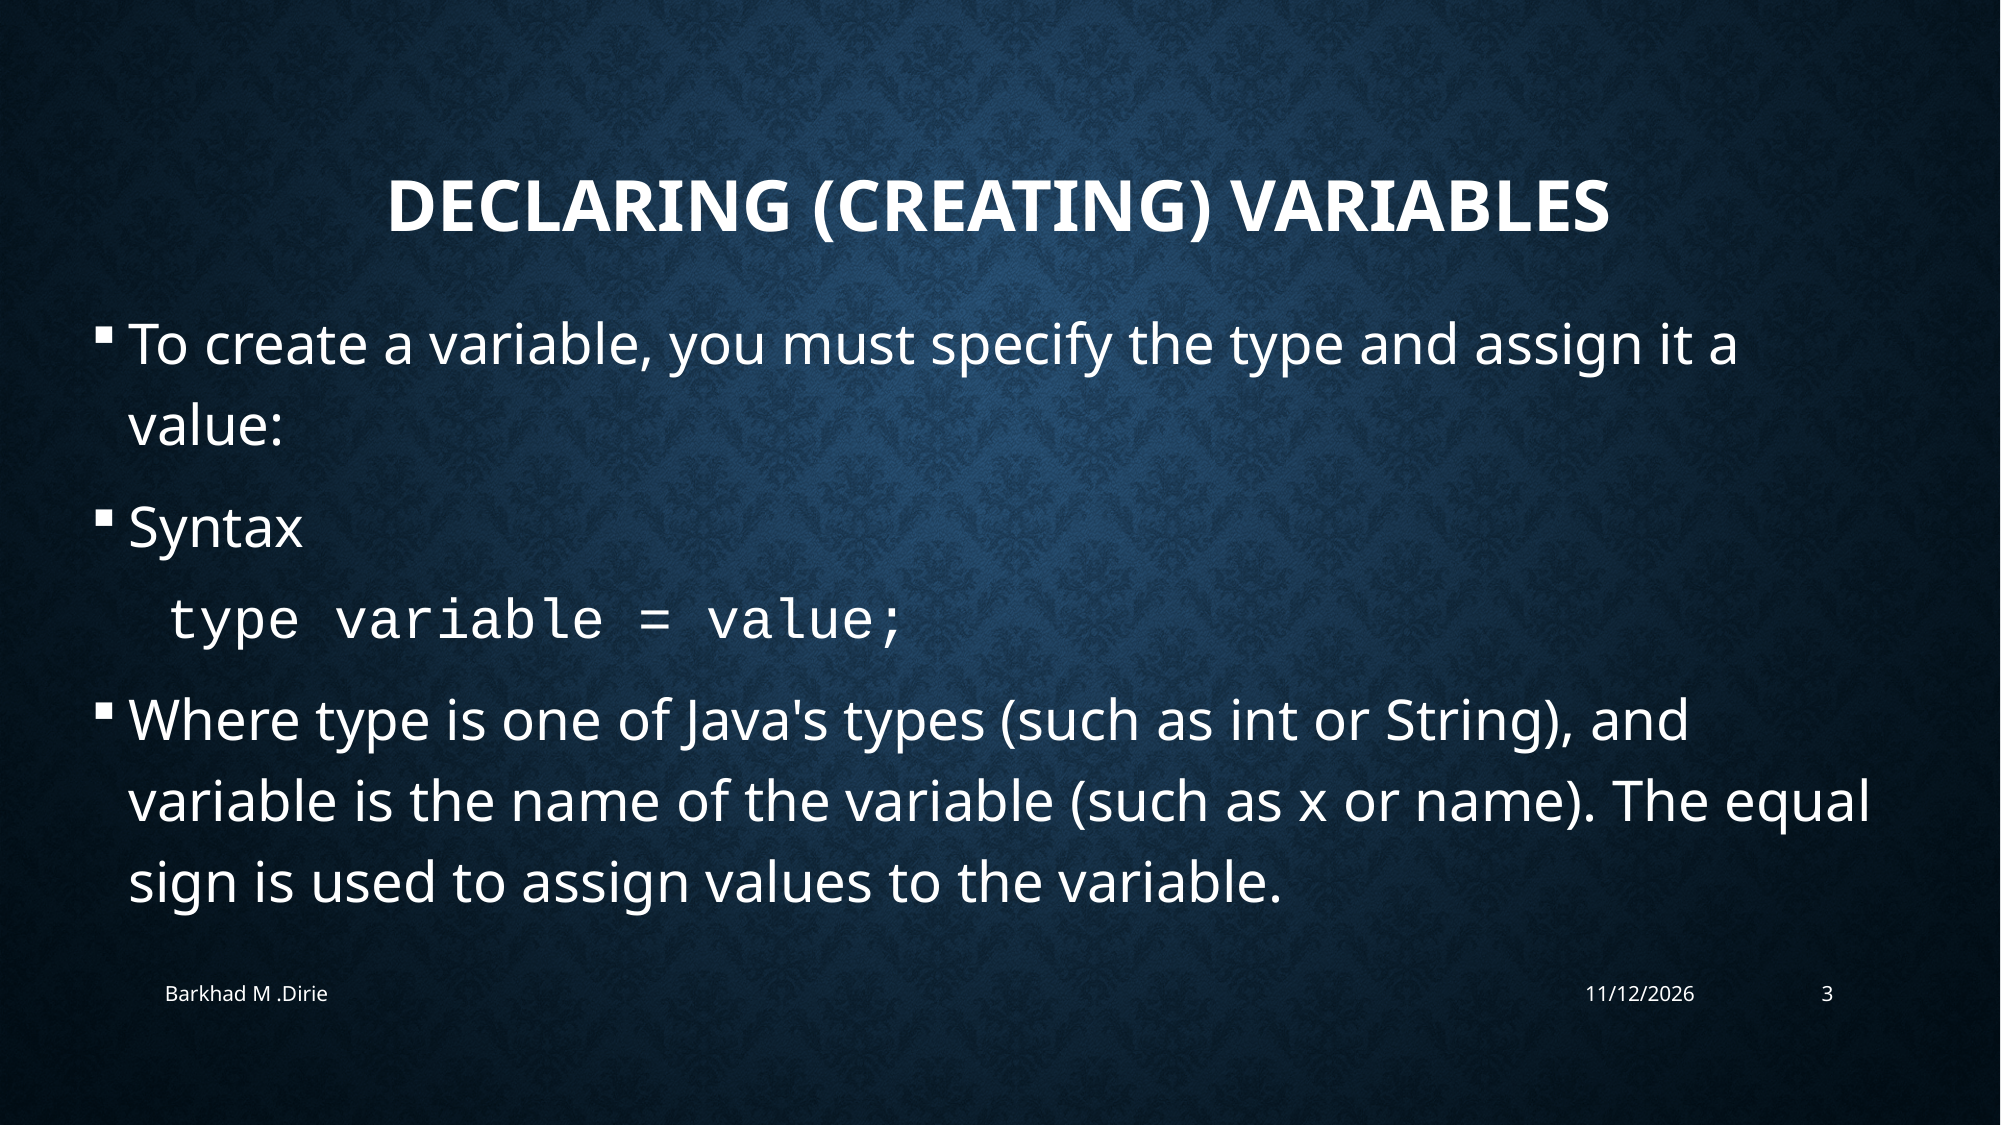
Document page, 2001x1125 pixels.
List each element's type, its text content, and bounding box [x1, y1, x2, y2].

title Declaring (Creating) Variables [149, 99, 1849, 287]
list To create a variable, you must specify the type and assign it a value: Syntax type variable = value; Where type is one of Java's types (such as int or String), and variable is the name of the variable (such as x or name). The equal sign is used to assign values to the variable. [76, 287, 1889, 950]
footer Barkhad M .Dirie [149, 965, 1245, 1025]
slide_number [1259, 965, 1710, 1025]
slide_number 3 [1724, 965, 1849, 1025]
